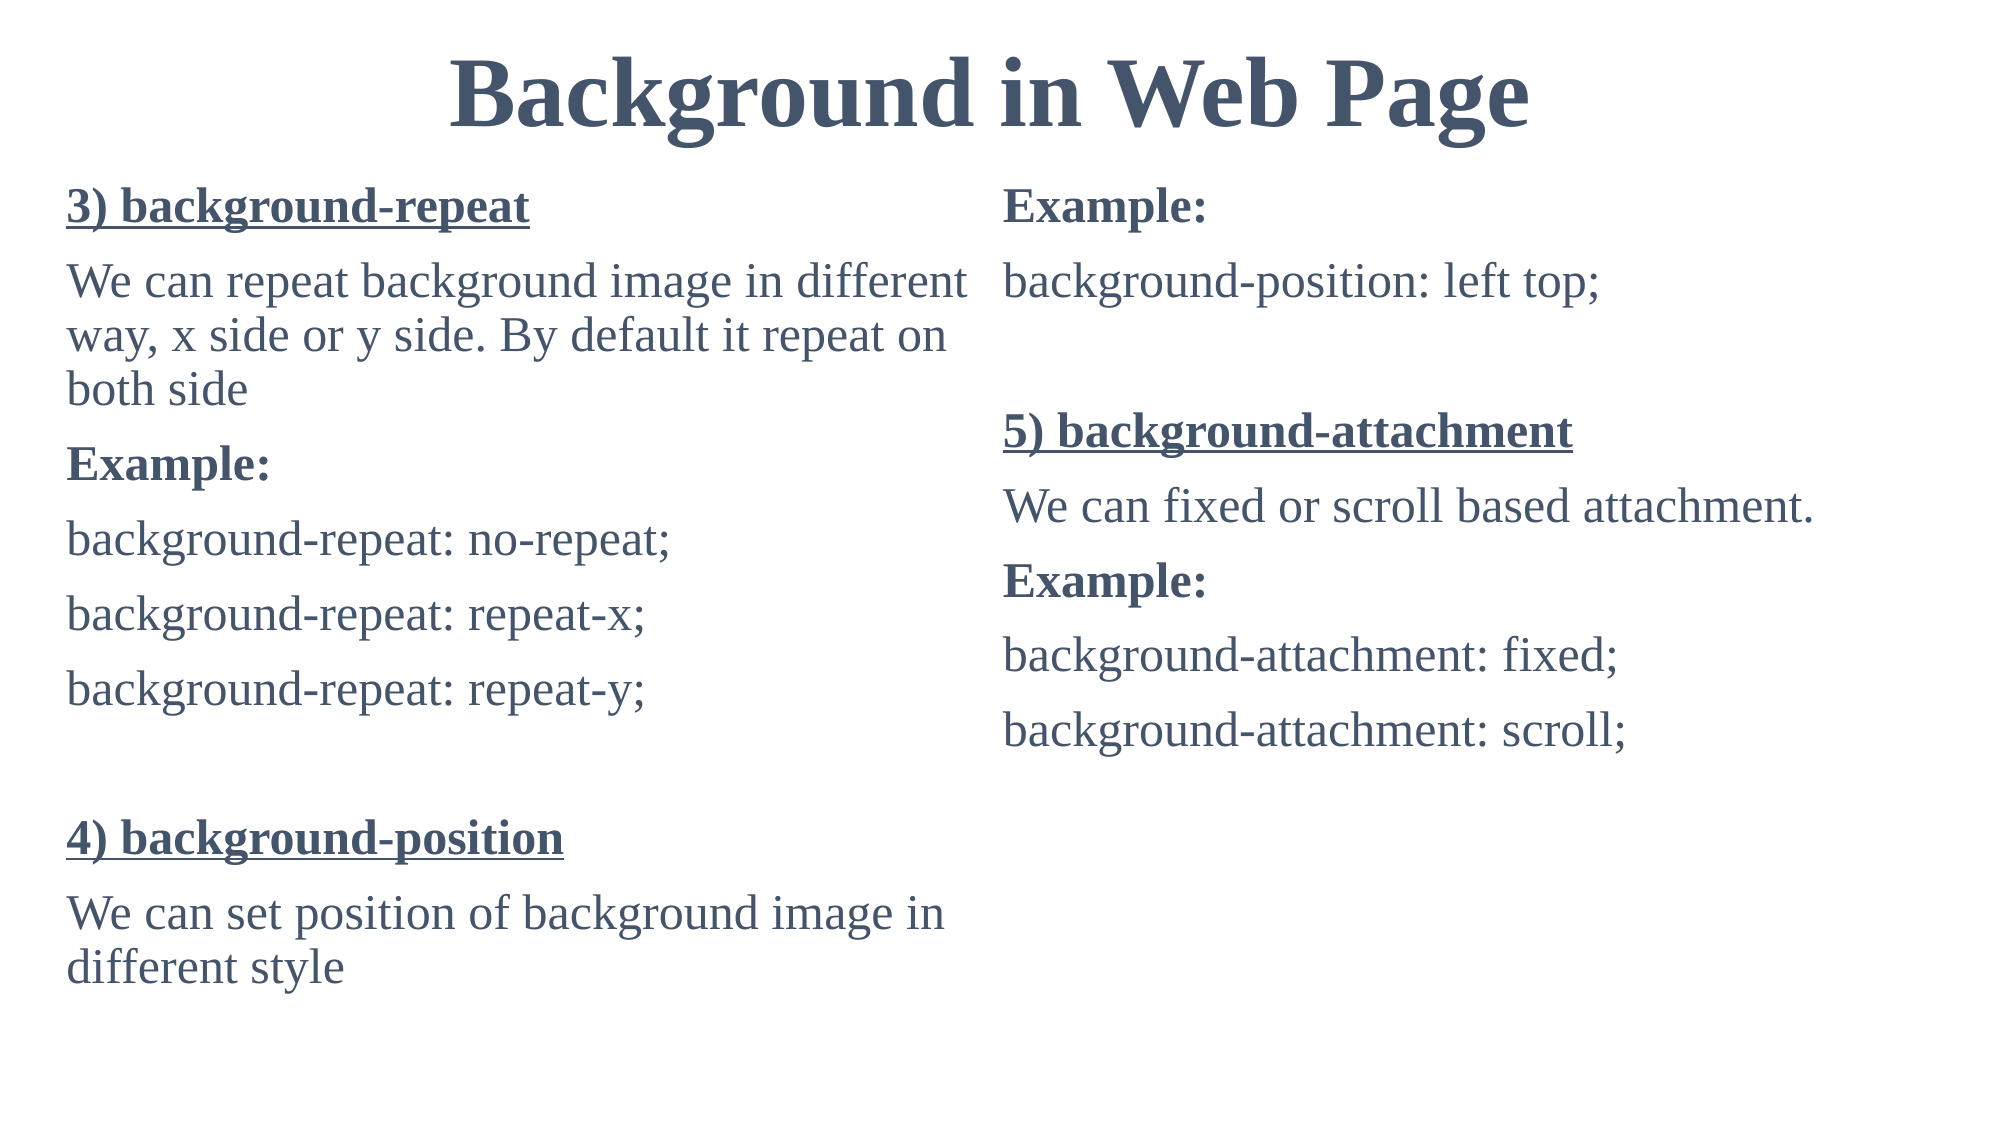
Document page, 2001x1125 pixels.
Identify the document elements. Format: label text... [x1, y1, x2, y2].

title Background in Web Page [51, 32, 1955, 156]
subtitle 3) background-repeat We can repeat background image in different way, x side or y side. By default it repeat on both side Example: background-repeat: no-repeat; background-repeat: repeat-x; background-repeat: repeat-y; 4) background-position We can set position of background image in different style Example: background-position: left top; 5) background-attachment We can fixed or scroll based attachment. Example: background-attachment: fixed; background-attachment: scroll; [51, 172, 1955, 1068]
